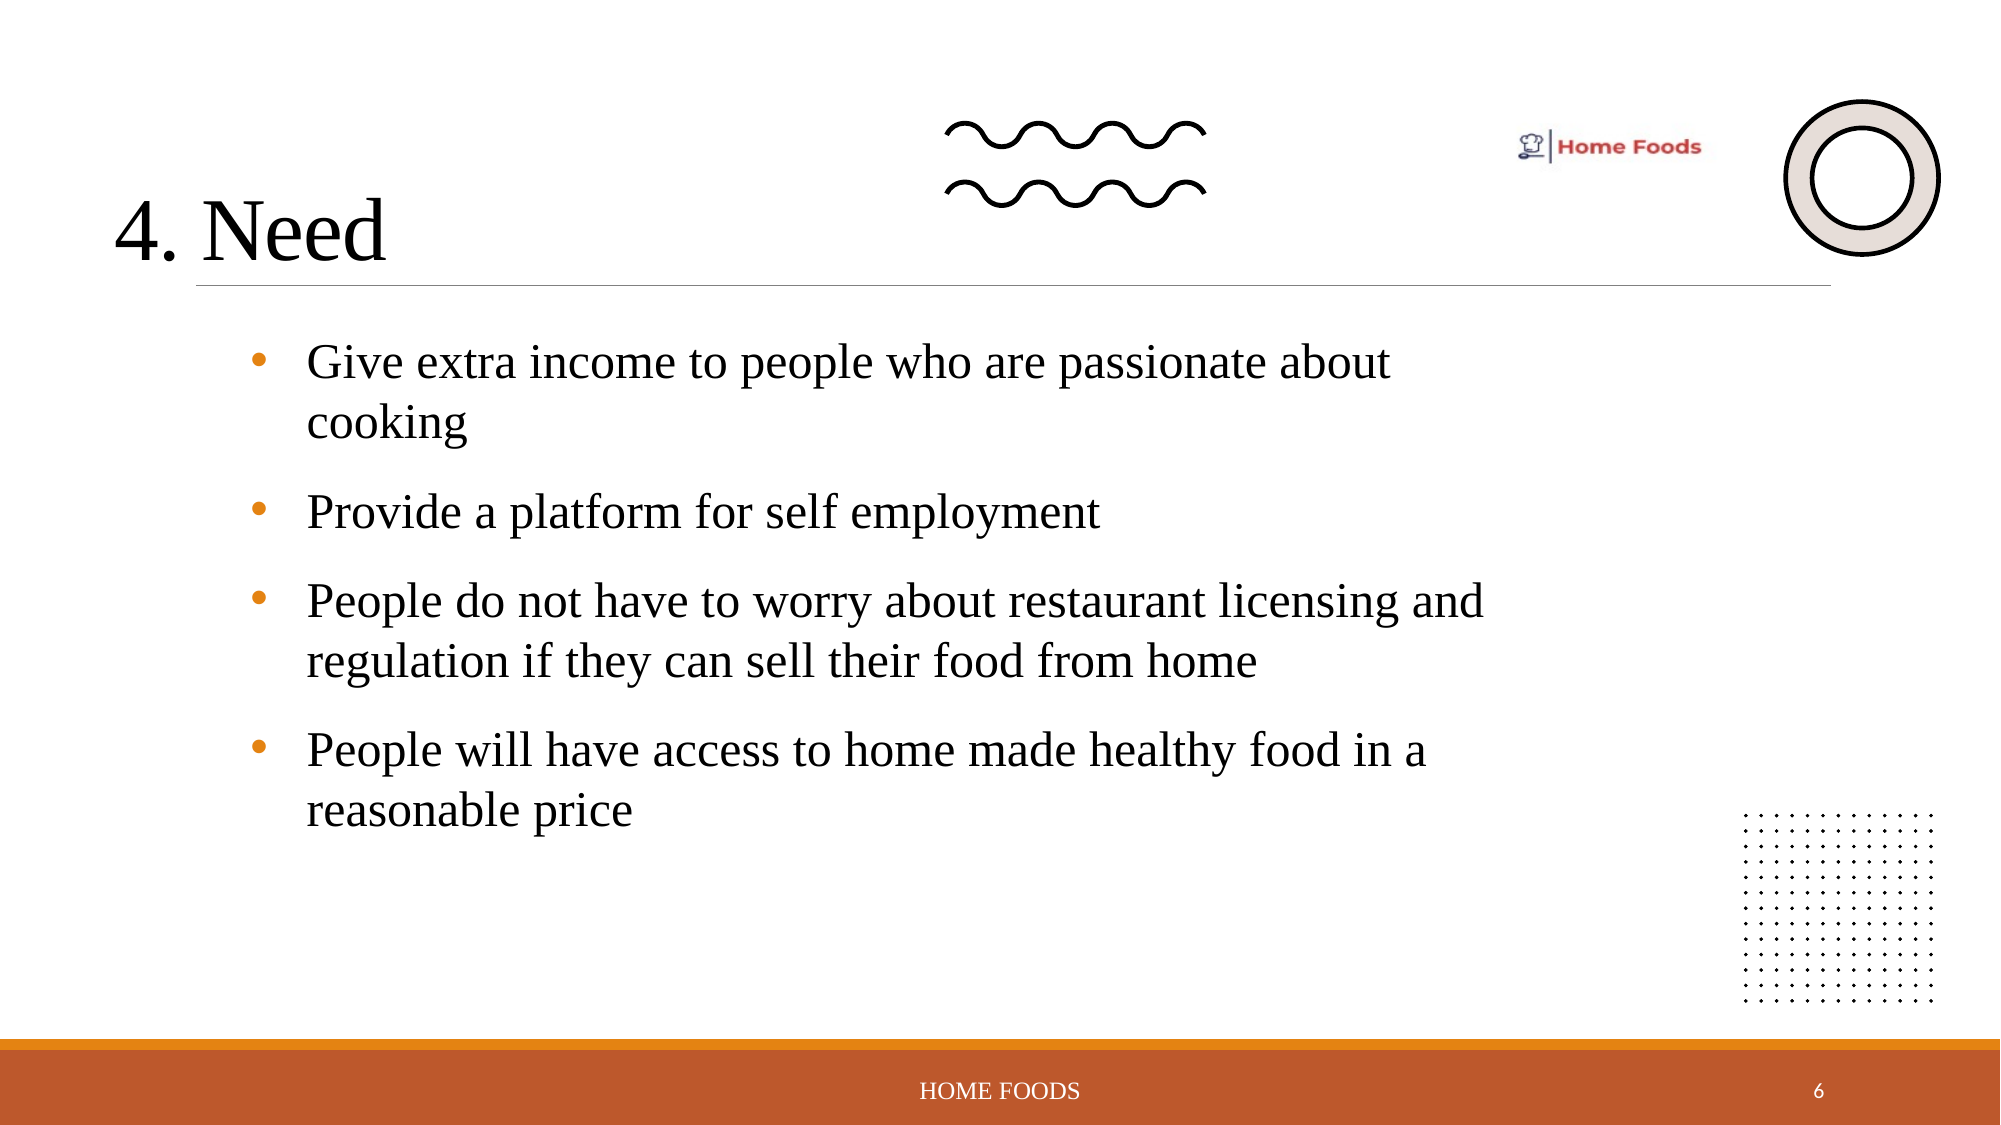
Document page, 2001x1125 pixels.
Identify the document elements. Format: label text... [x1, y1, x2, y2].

list Give extra income to people who are passionate about cooking Provide a platform for self employment People do not have to worry about restaurant licensing and regulation if they can sell their food from home People will have access to home made healthy food in a reasonable price [250, 321, 1539, 816]
slide_number 6 [1624, 1059, 1840, 1120]
title 4. Need [99, 127, 1018, 286]
picture [1473, 25, 1748, 268]
footer Home Foods [604, 1059, 1396, 1120]
